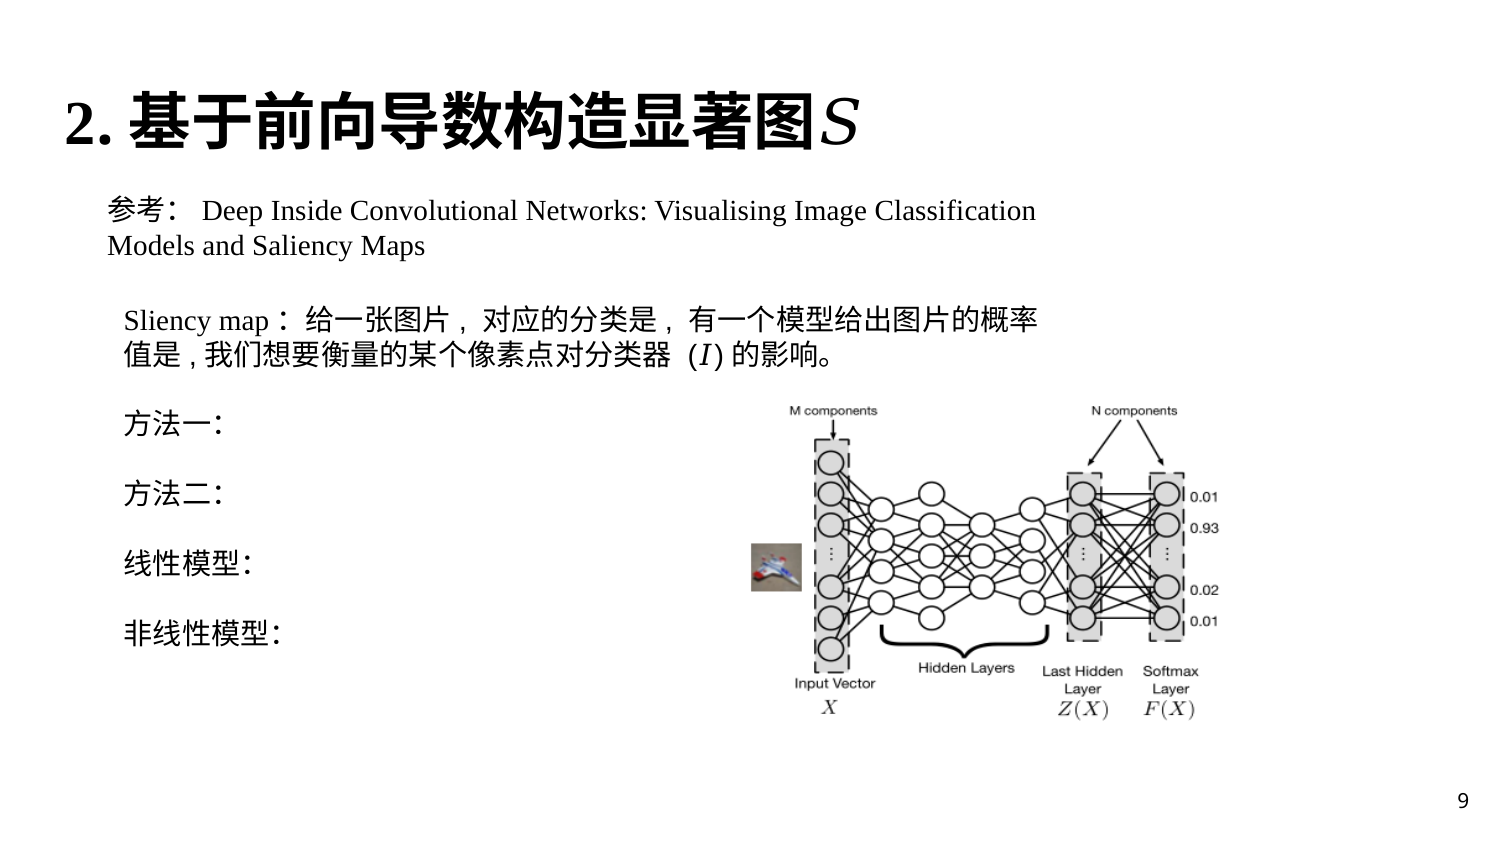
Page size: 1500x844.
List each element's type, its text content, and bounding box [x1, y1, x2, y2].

text_box 参考：Deep Inside Convolutional Networks: Visualising Image Classification Models and Saliency Maps [92, 183, 1075, 269]
title 2.基于前向导数构造显著图𝑆 [49, 67, 1448, 173]
slide_number 9 [1394, 769, 1484, 834]
picture [745, 397, 1234, 730]
